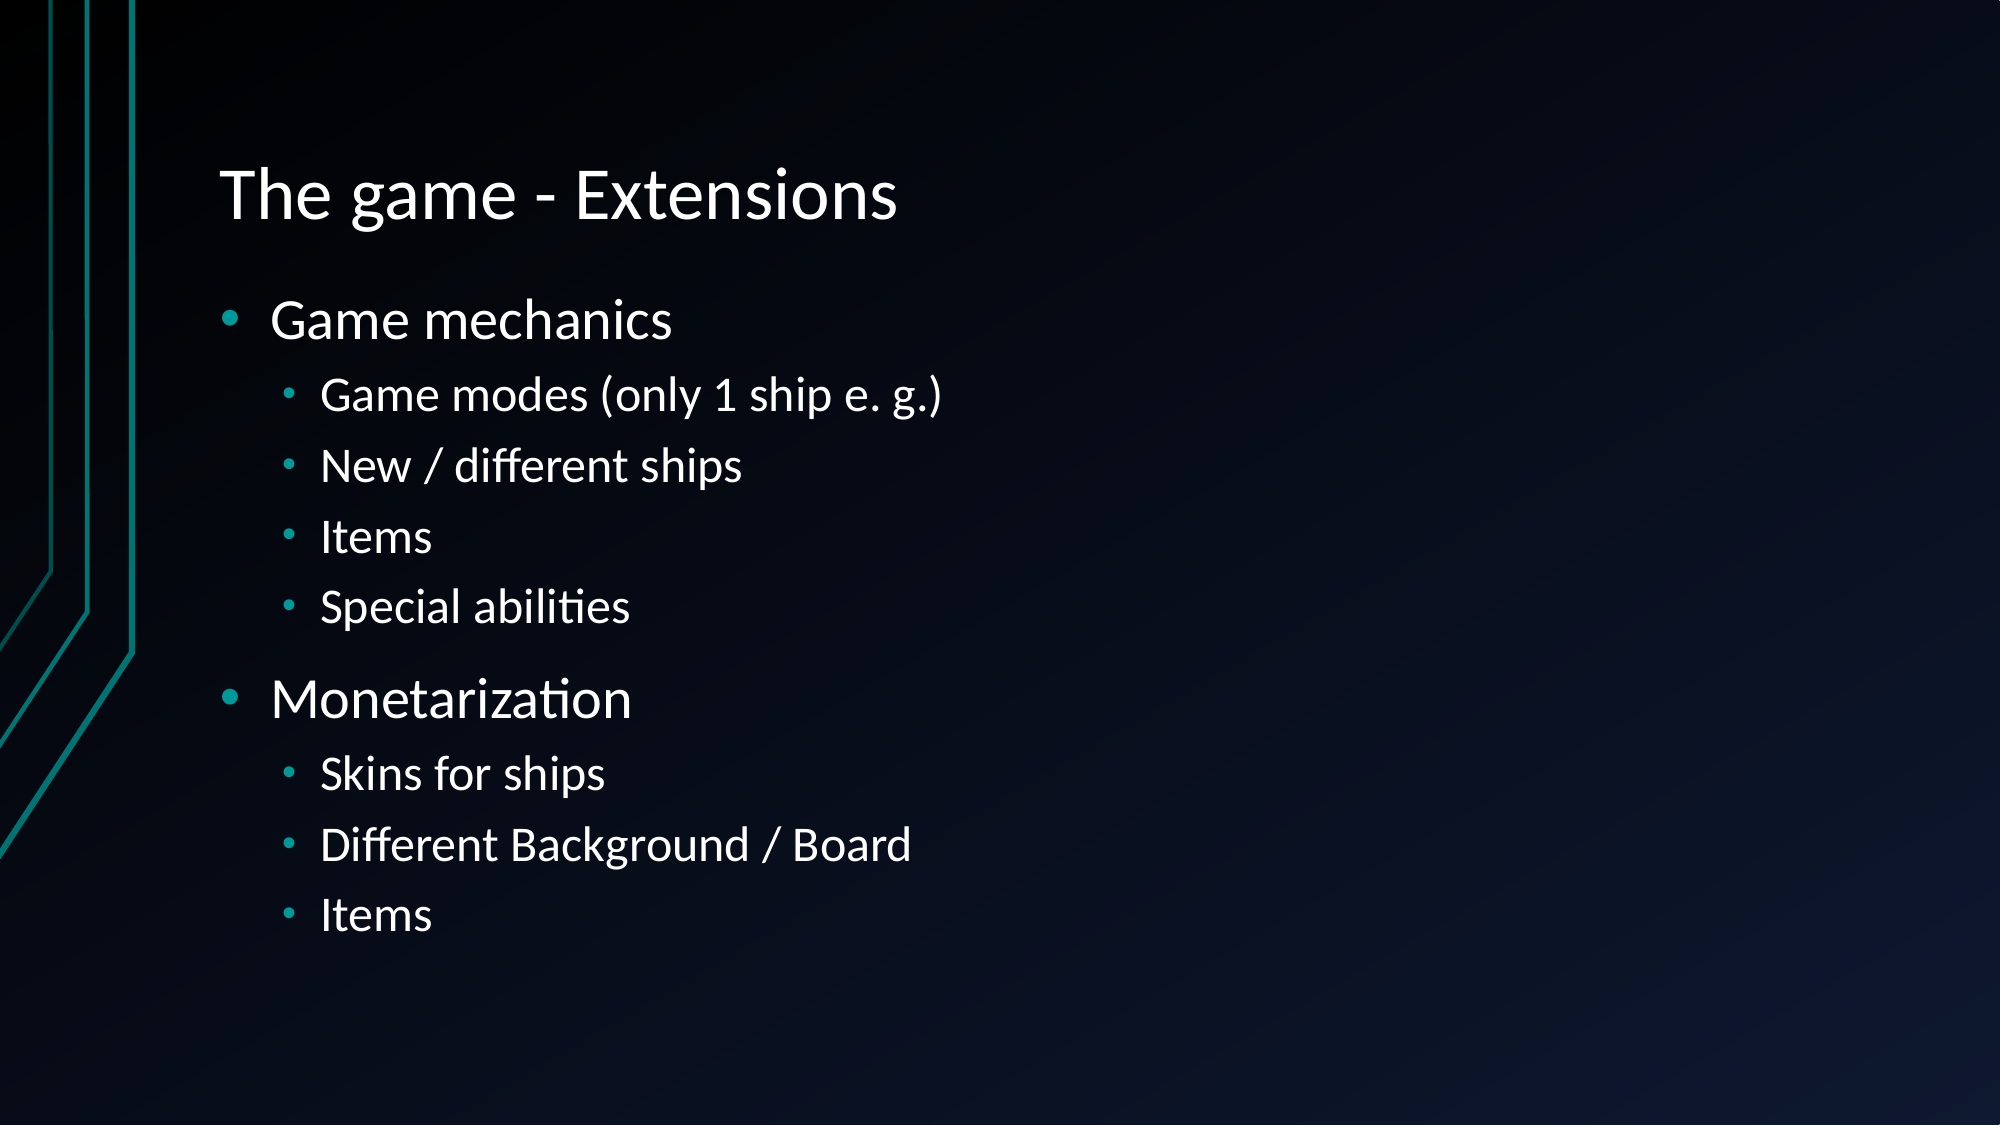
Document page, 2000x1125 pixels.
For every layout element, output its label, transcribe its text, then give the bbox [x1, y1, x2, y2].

list Game mechanics Game modes (only 1 ship e. g.) New / different ships Items Special abilities Monetarization Skins for ships Different Background / Board Items [199, 279, 1900, 1012]
title The game - Extensions [199, 45, 1900, 246]
